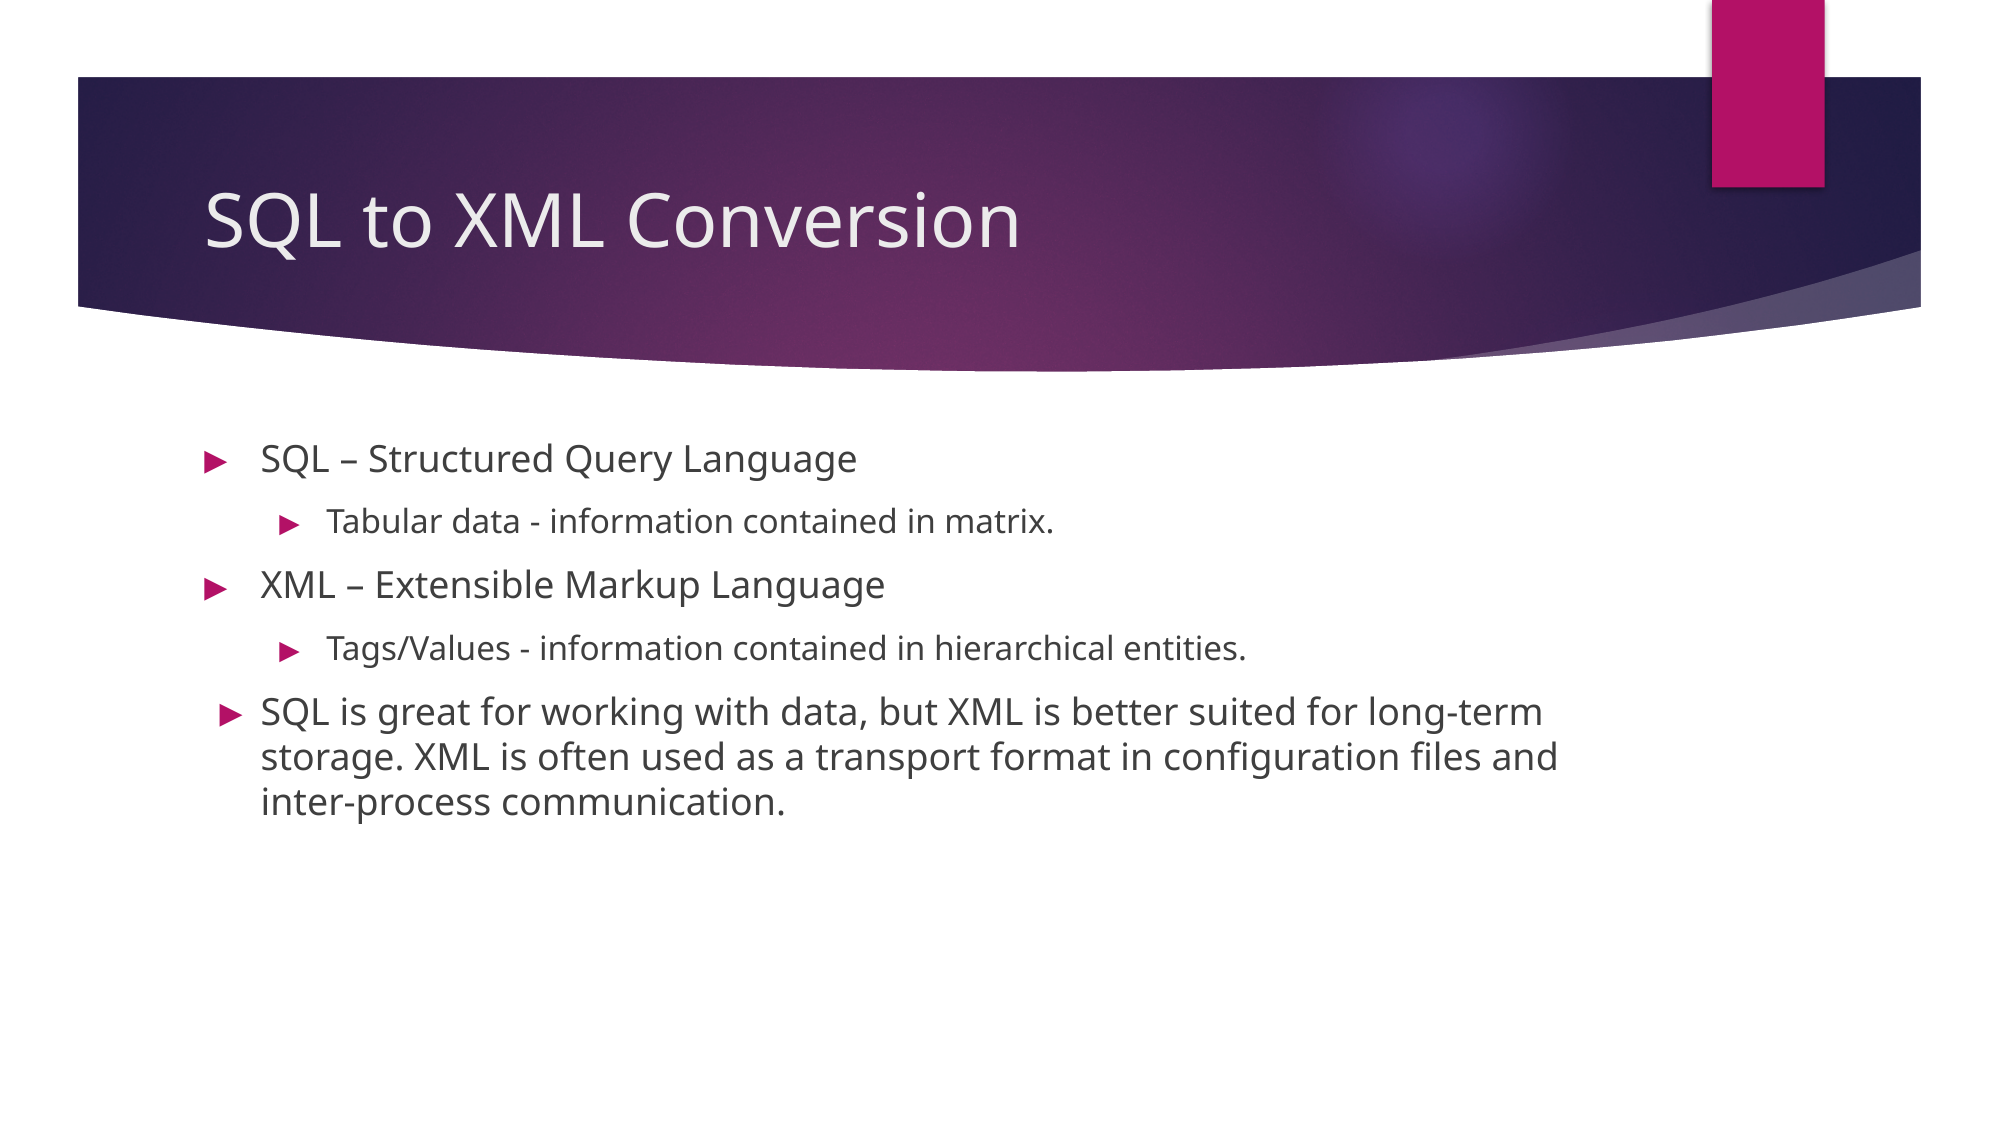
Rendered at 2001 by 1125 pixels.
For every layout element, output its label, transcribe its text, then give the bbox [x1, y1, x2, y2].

list SQL – Structured Query Language Tabular data - information contained in matrix. XML – Extensible Markup Language Tags/Values - information contained in hierarchical entities. SQL is great for working with data, but XML is better suited for long-term storage. XML is often used as a transport format in configuration files and inter-process communication. [189, 427, 1638, 988]
picture [79, 78, 1920, 371]
title SQL to XML Conversion [189, 159, 1627, 276]
